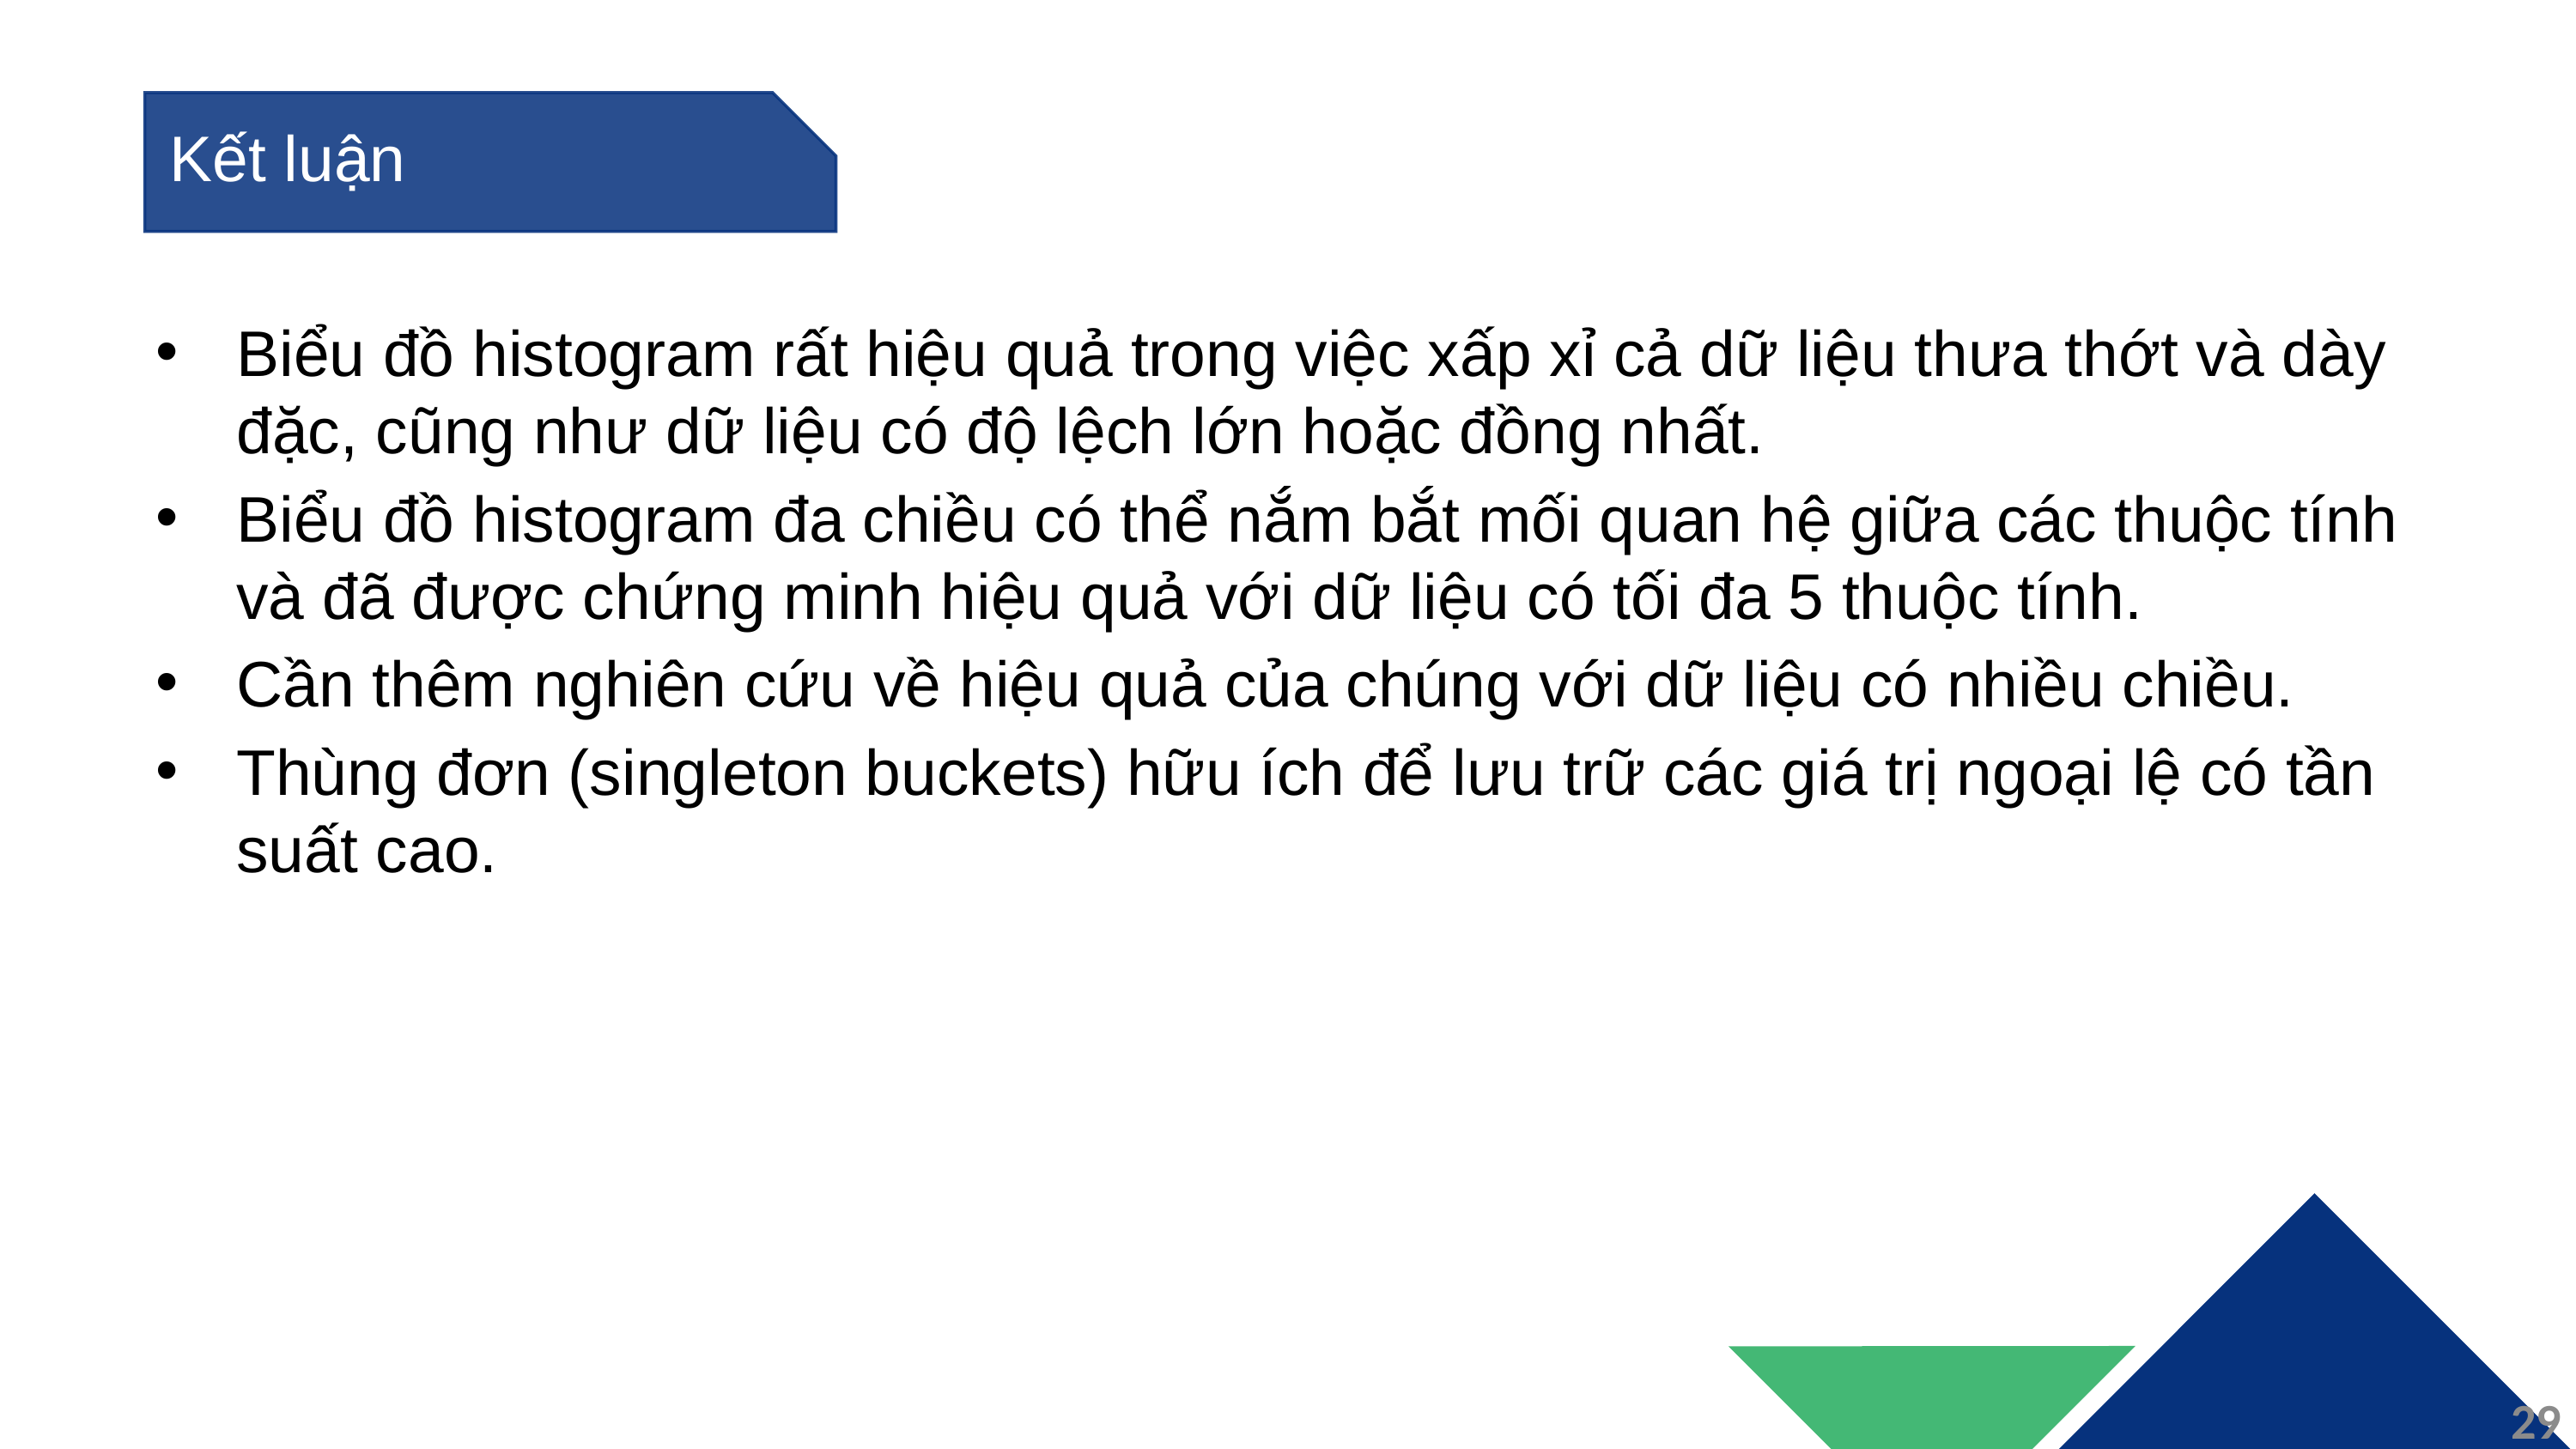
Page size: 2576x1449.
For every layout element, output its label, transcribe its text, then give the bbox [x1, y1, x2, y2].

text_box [1788, 1202, 2076, 1449]
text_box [2081, 1305, 2576, 1449]
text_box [143, 90, 1442, 233]
text_box Biểu đồ histogram rất hiệu quả trong việc xấp xỉ cả dữ liệu thưa thớt và dày đặc, cũng như dữ liệu có độ lệch lớn hoặc đồng nhất. Biểu đồ histogram đa chiều có thể nắm bắt mối quan hệ giữa các thuộc tính và đã được chứng minh hiệu quả với dữ liệu có tối đa 5 thuộc tính. Cần thêm nghiên cứu về hiệu quả của chúng với dữ liệu có nhiều chiều. Thùng đơn (singleton buckets) hữu ích để lưu trữ các giá trị ngoại lệ có tần suất cao. [143, 306, 2443, 892]
